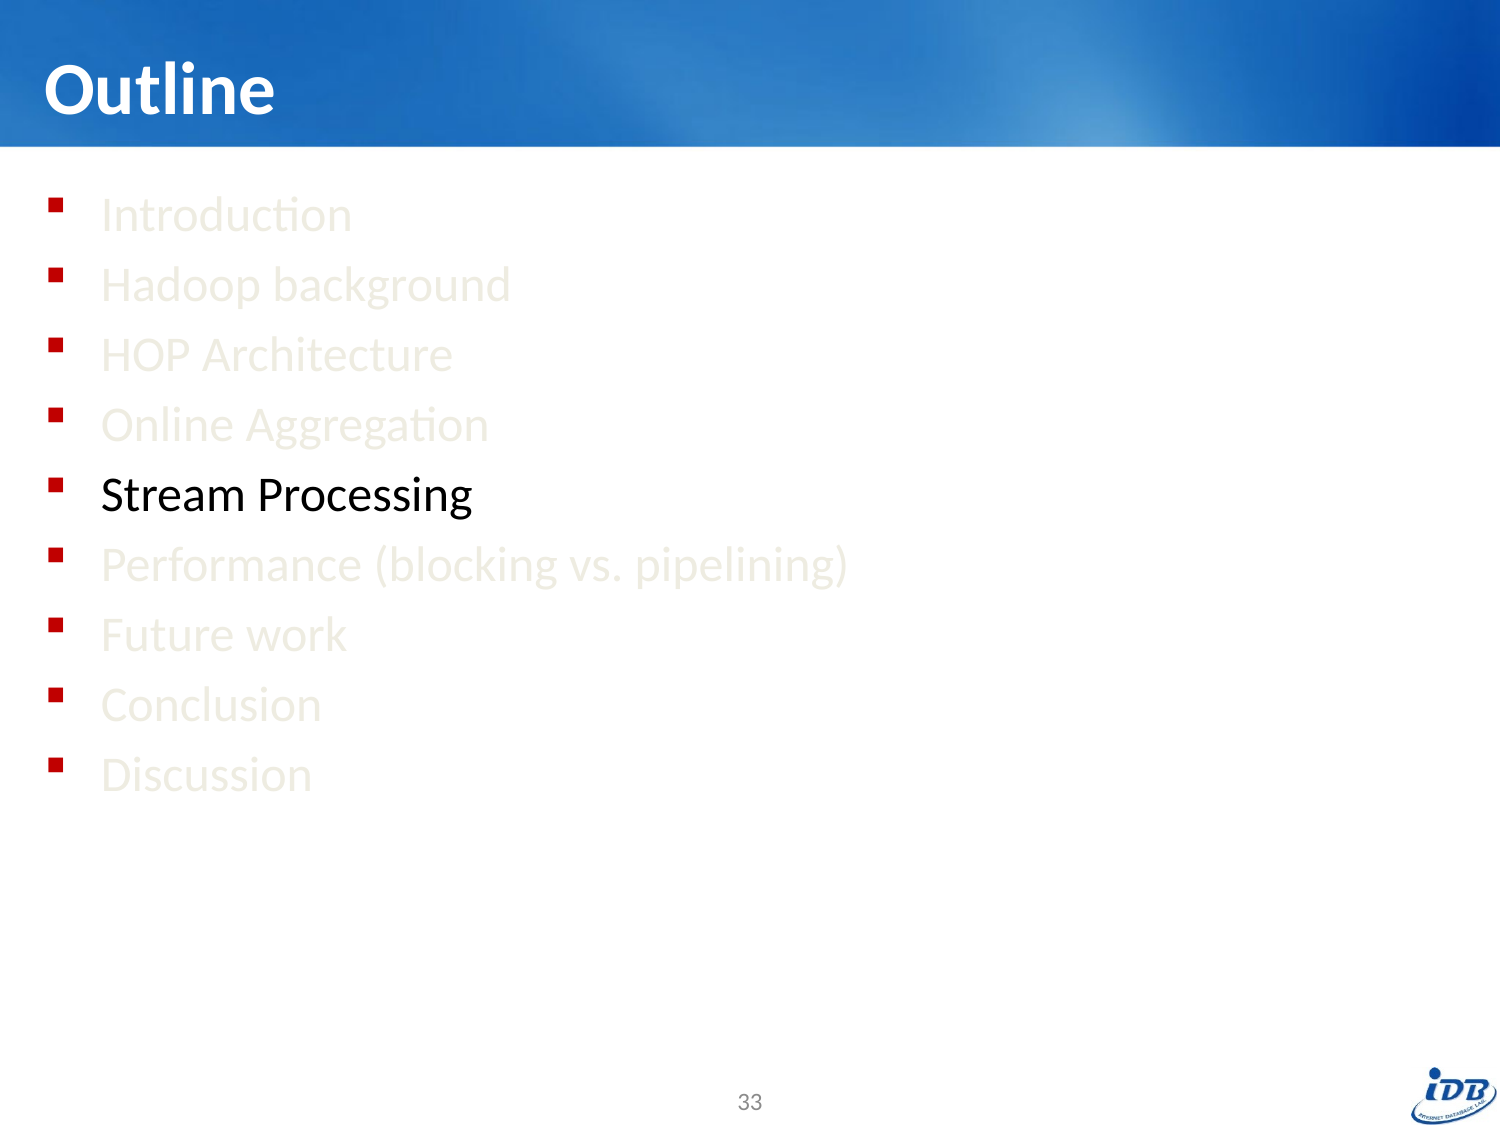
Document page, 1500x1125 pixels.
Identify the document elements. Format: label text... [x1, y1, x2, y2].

slide_number 33 [684, 1082, 816, 1118]
picture [0, 0, 1500, 1125]
list Introduction Hadoop background HOP Architecture Online Aggregation Stream Processing Performance (blocking vs. pipelining) Future work Conclusion Discussion [29, 174, 1471, 1071]
title Outline [29, 19, 1471, 149]
